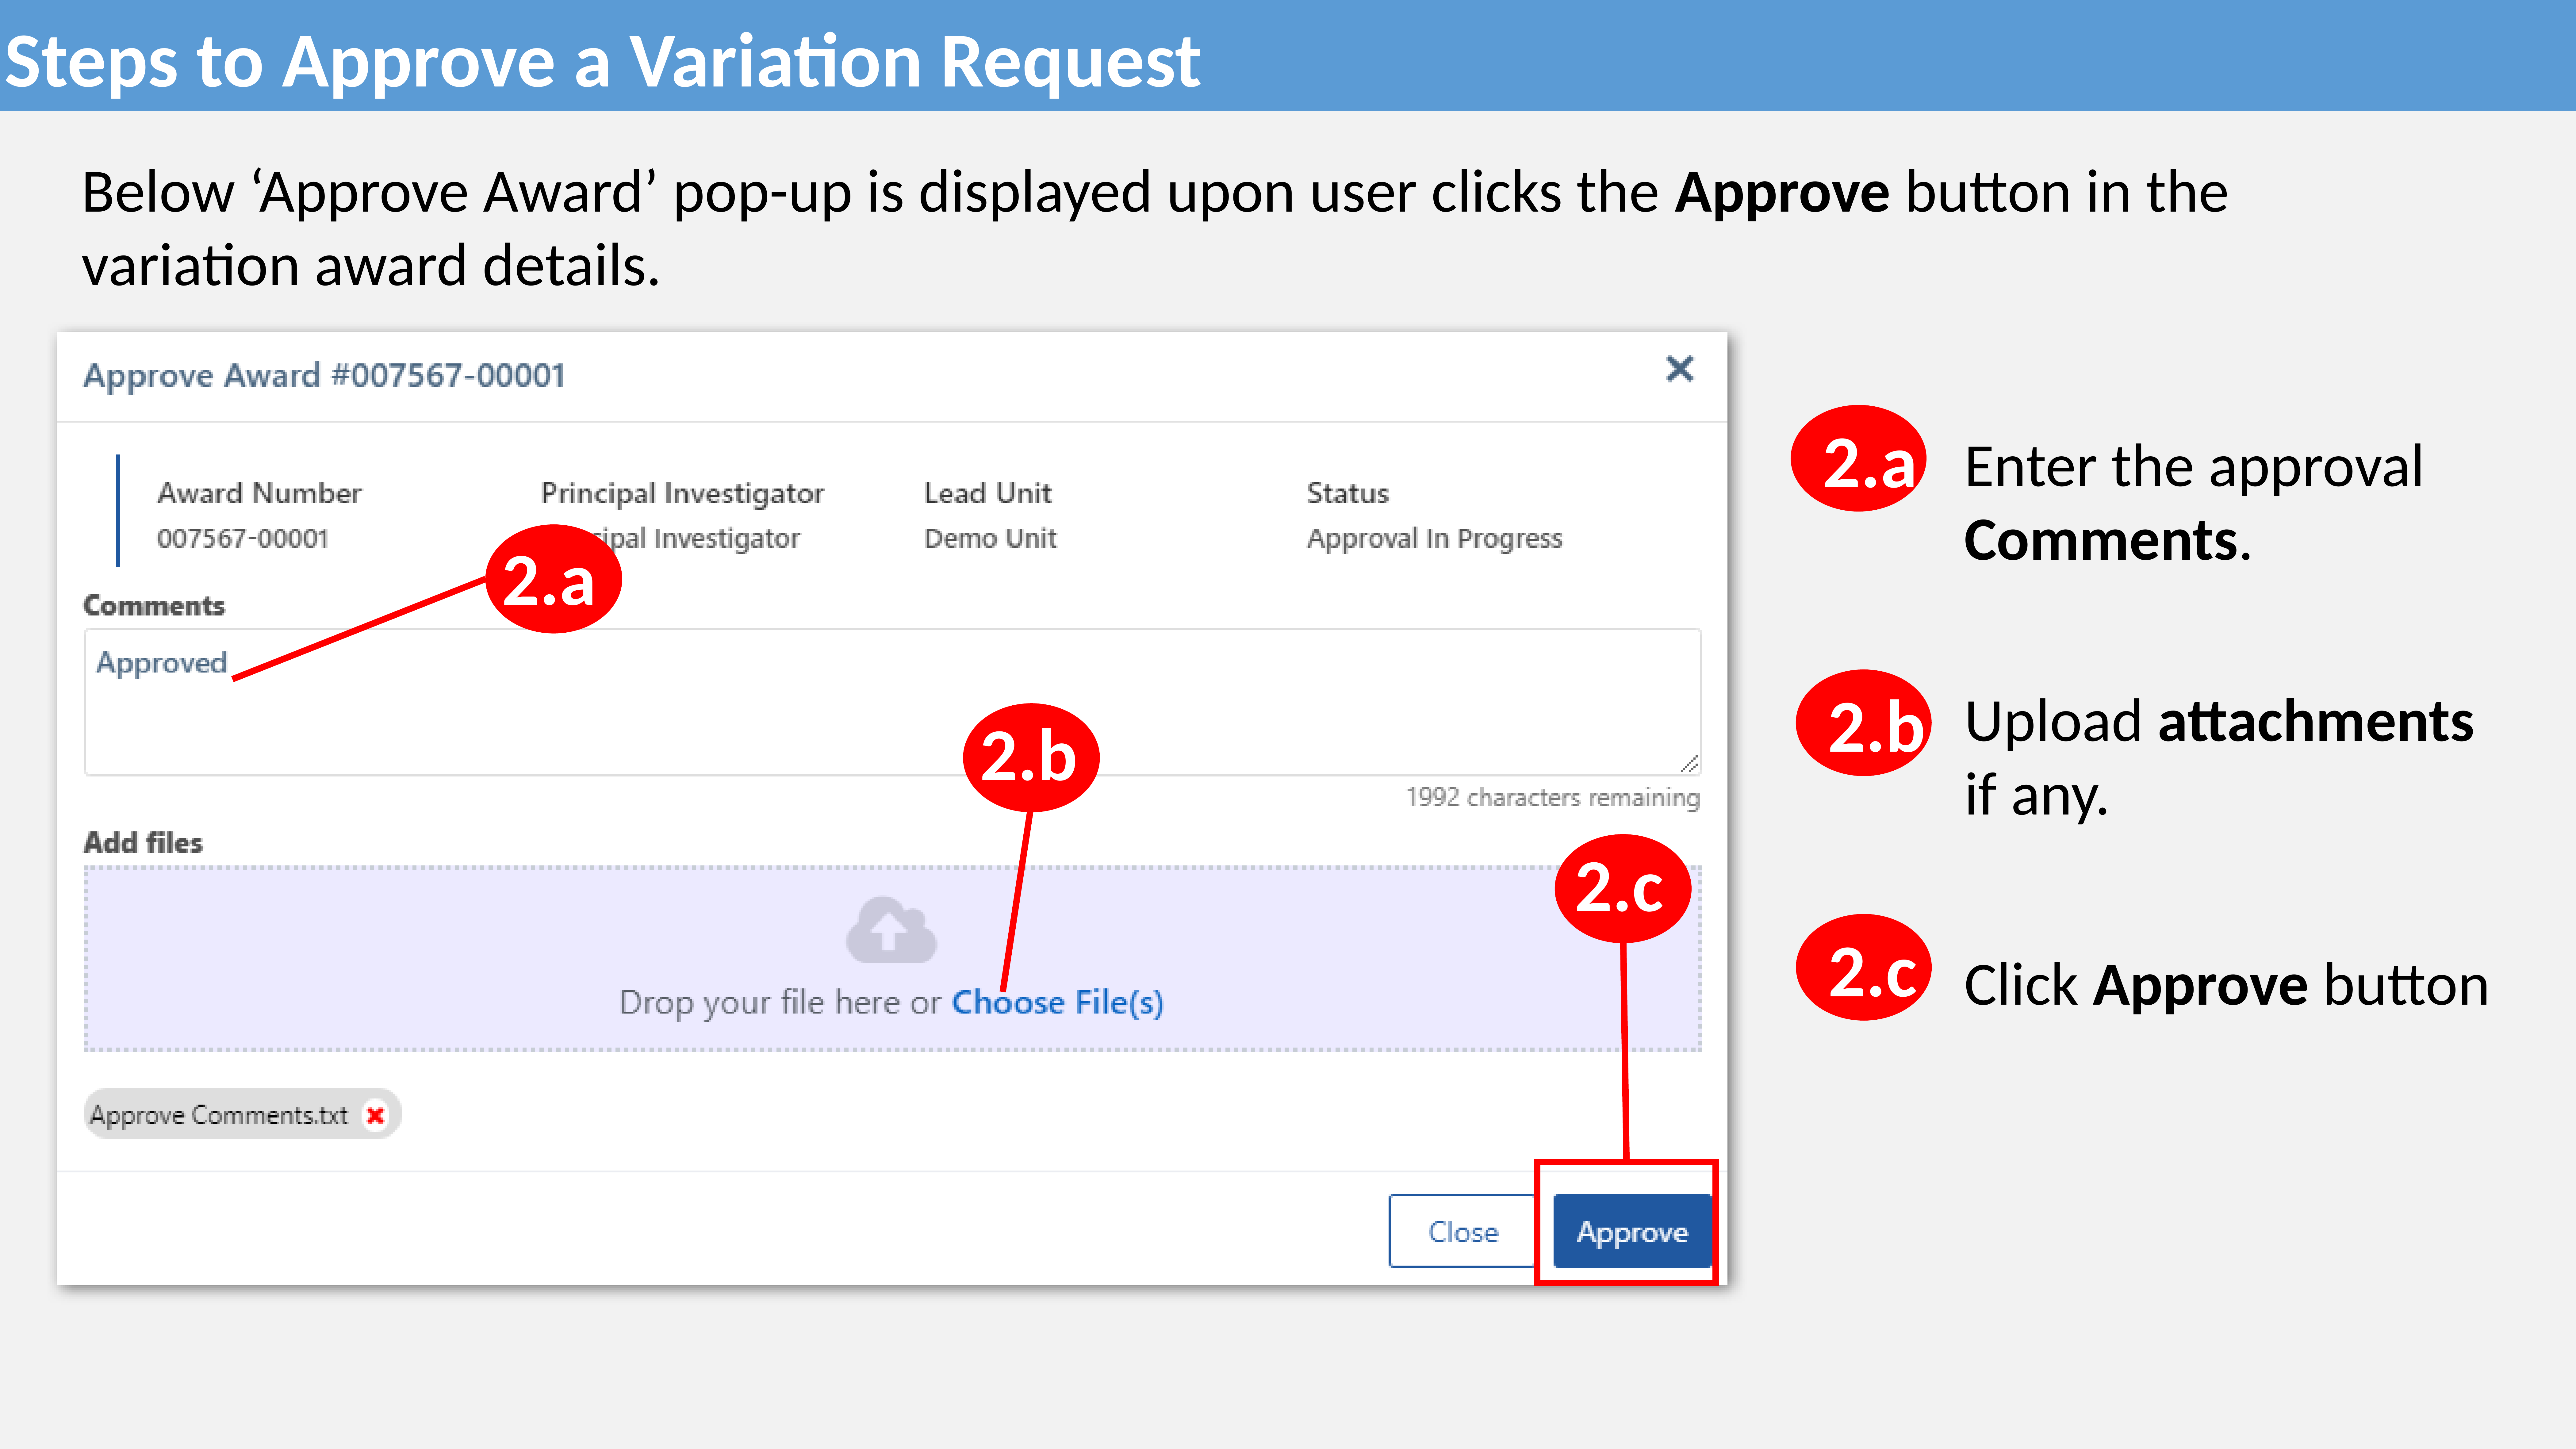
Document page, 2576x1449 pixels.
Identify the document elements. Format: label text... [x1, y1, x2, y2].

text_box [1796, 669, 1934, 776]
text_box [1791, 405, 1926, 512]
text_box Upload attachments if any. [1960, 677, 2520, 829]
picture [57, 332, 1727, 1285]
text_box Below ‘Approve Award’ pop-up is displayed upon user clicks the Approve button in the variation award details. [77, 148, 2455, 300]
text_box Click Approve button [1960, 941, 2513, 1019]
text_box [232, 524, 636, 679]
text_box Steps to Approve a Variation Request [0, 0, 2576, 111]
text_box Enter the approval Comments. [1960, 423, 2576, 575]
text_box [1555, 834, 1692, 1162]
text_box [1796, 914, 1935, 1020]
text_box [963, 703, 1100, 992]
